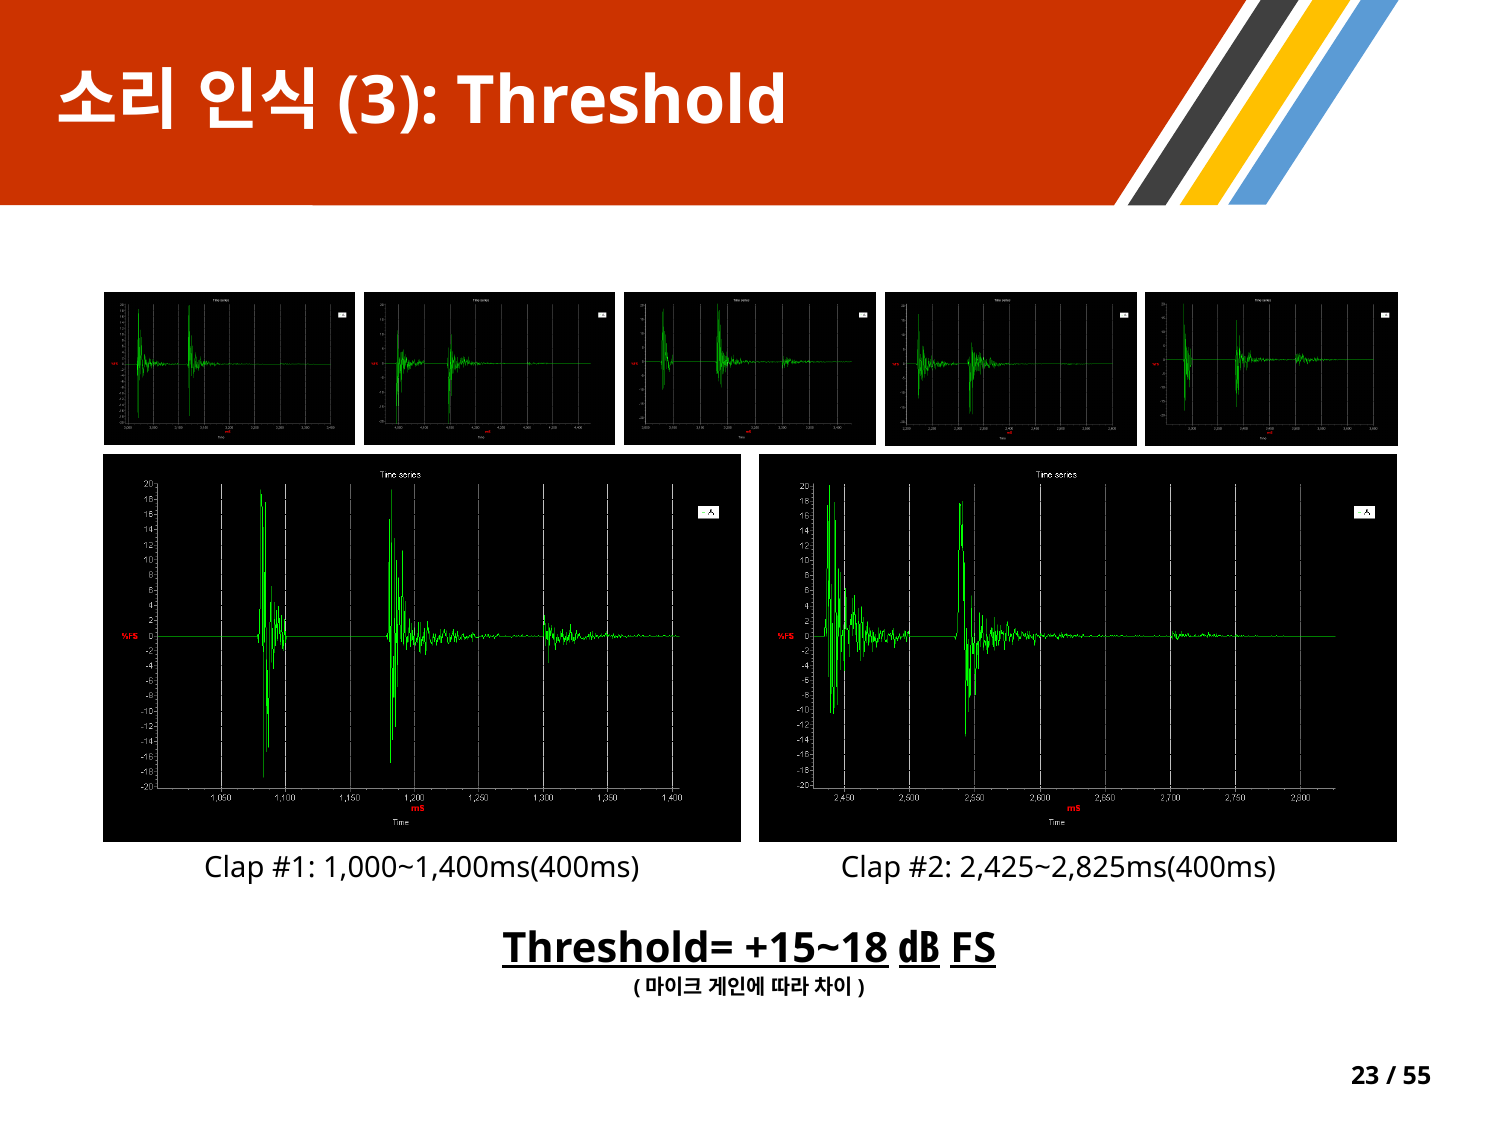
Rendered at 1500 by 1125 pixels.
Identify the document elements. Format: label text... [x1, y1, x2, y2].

picture [1145, 292, 1398, 446]
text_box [489, 912, 1010, 1007]
text_box Clap #2: 2,425~2,825ms(400ms) [739, 841, 1378, 891]
picture [104, 292, 355, 445]
picture [364, 292, 615, 445]
text_box Clap #1: 1,000~1,400ms(400ms) [103, 842, 741, 892]
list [103, 454, 741, 842]
picture [624, 292, 876, 445]
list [759, 454, 1397, 842]
picture [885, 292, 1137, 446]
title 소리 인식(3): Threshold [41, 38, 1336, 167]
